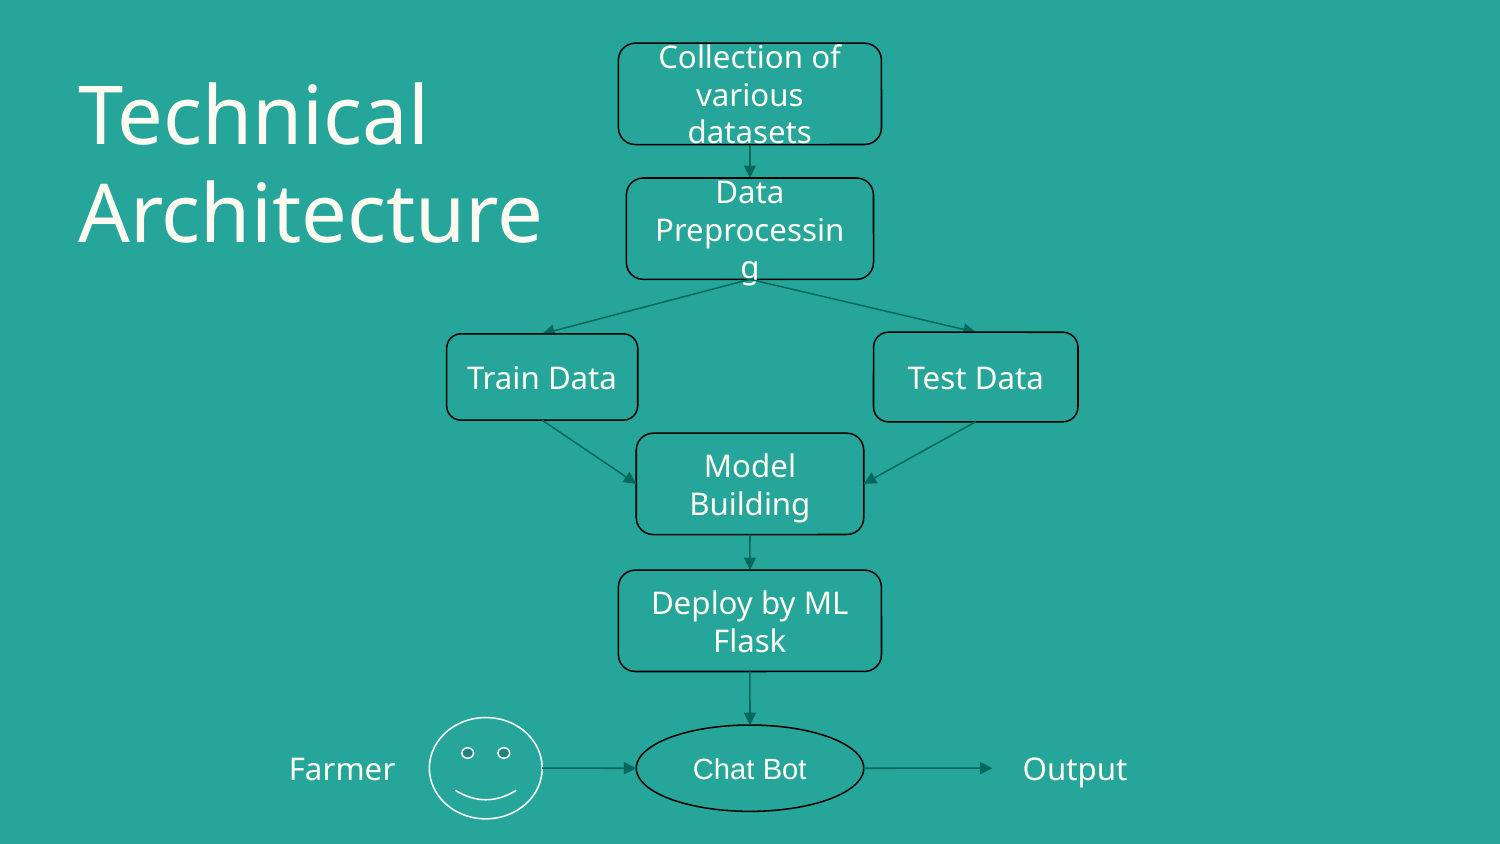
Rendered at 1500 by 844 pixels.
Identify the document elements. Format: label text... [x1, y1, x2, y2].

text_box Collection of various datasets [618, 43, 882, 145]
text_box Deploy by ML Flask [618, 570, 882, 672]
text_box Farmer [274, 734, 419, 802]
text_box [541, 419, 637, 485]
text_box Test Data [873, 332, 1078, 422]
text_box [863, 421, 976, 484]
text_box Chat Bot [636, 725, 864, 812]
text_box Output [1007, 734, 1199, 802]
title Technical Architecture [63, 110, 587, 212]
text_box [749, 279, 976, 333]
text_box Data Preprocessing [626, 177, 874, 277]
text_box Train Data [446, 333, 638, 421]
text_box [429, 717, 543, 819]
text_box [541, 279, 747, 335]
text_box Model Building [636, 433, 864, 535]
